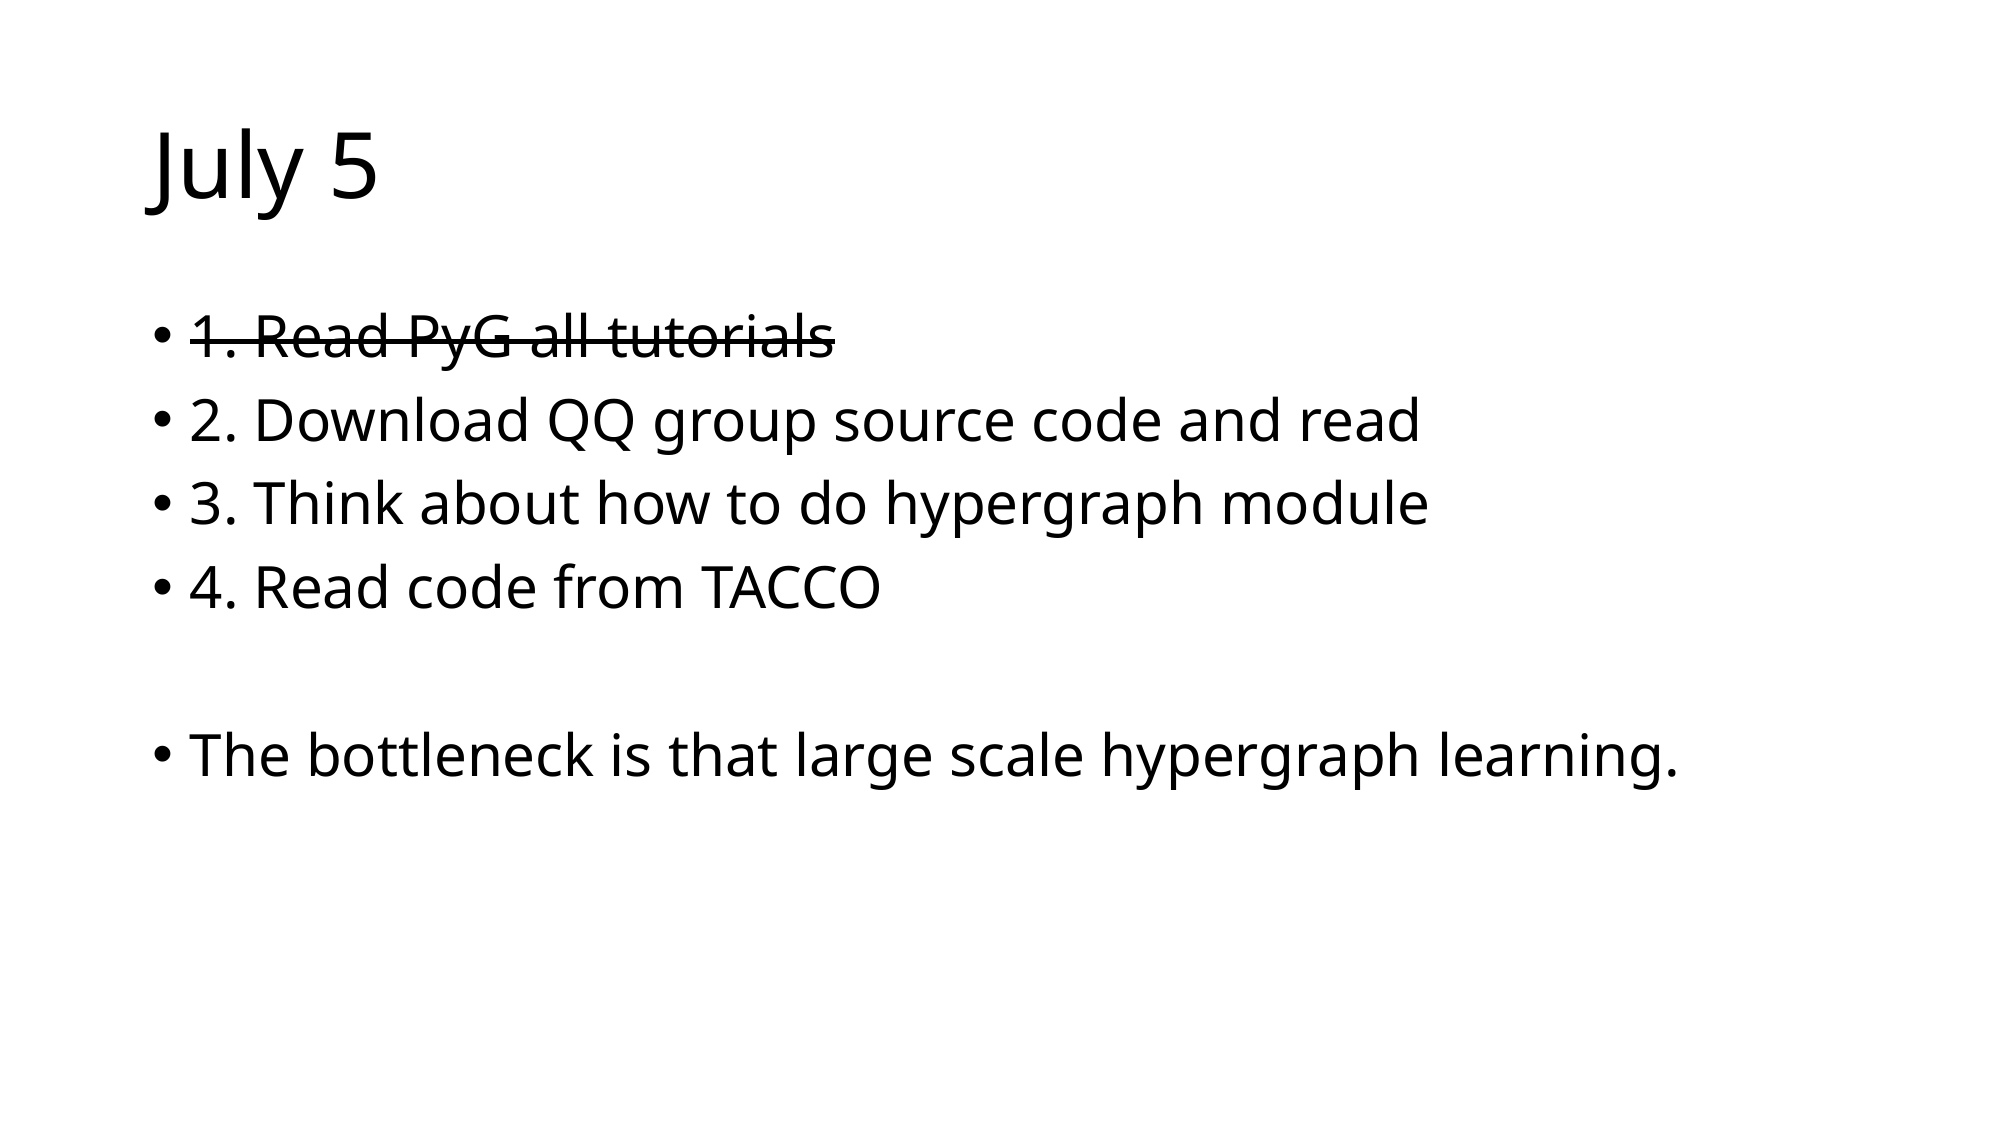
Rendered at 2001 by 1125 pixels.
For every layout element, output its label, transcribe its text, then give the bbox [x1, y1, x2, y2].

title July 5 [137, 59, 1863, 278]
list 1. Read PyG all tutorials 2. Download QQ group source code and read 3. Think about how to do hypergraph module 4. Read code from TACCO The bottleneck is that large scale hypergraph learning. [137, 299, 1863, 1014]
